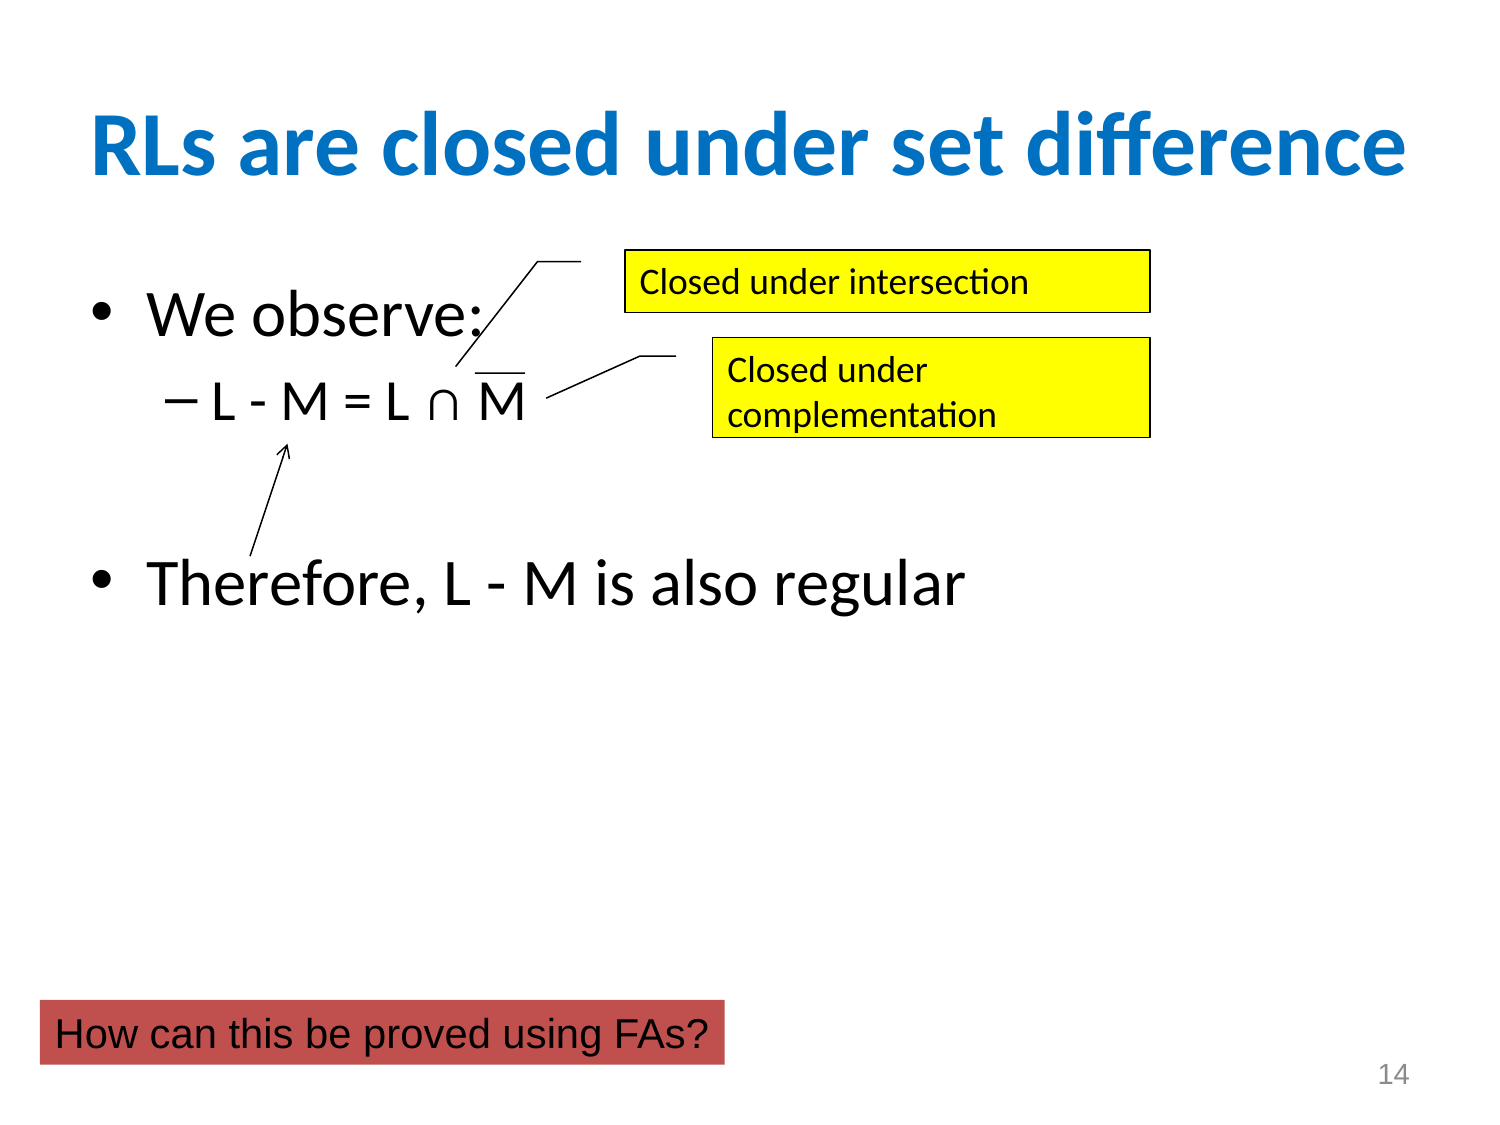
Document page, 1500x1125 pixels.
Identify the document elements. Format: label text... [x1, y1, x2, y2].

text_box Closed under complementation [712, 337, 1150, 438]
text_box How can this be proved using FAs? [39, 999, 725, 1065]
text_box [212, 480, 326, 519]
text_box Closed under intersection [624, 249, 1150, 313]
title RLs are closed under set difference [75, 45, 1425, 233]
list We observe: L - M = L ∩ M Therefore, L - M is also regular [75, 262, 1425, 1005]
slide_number 14 [1074, 1042, 1425, 1103]
